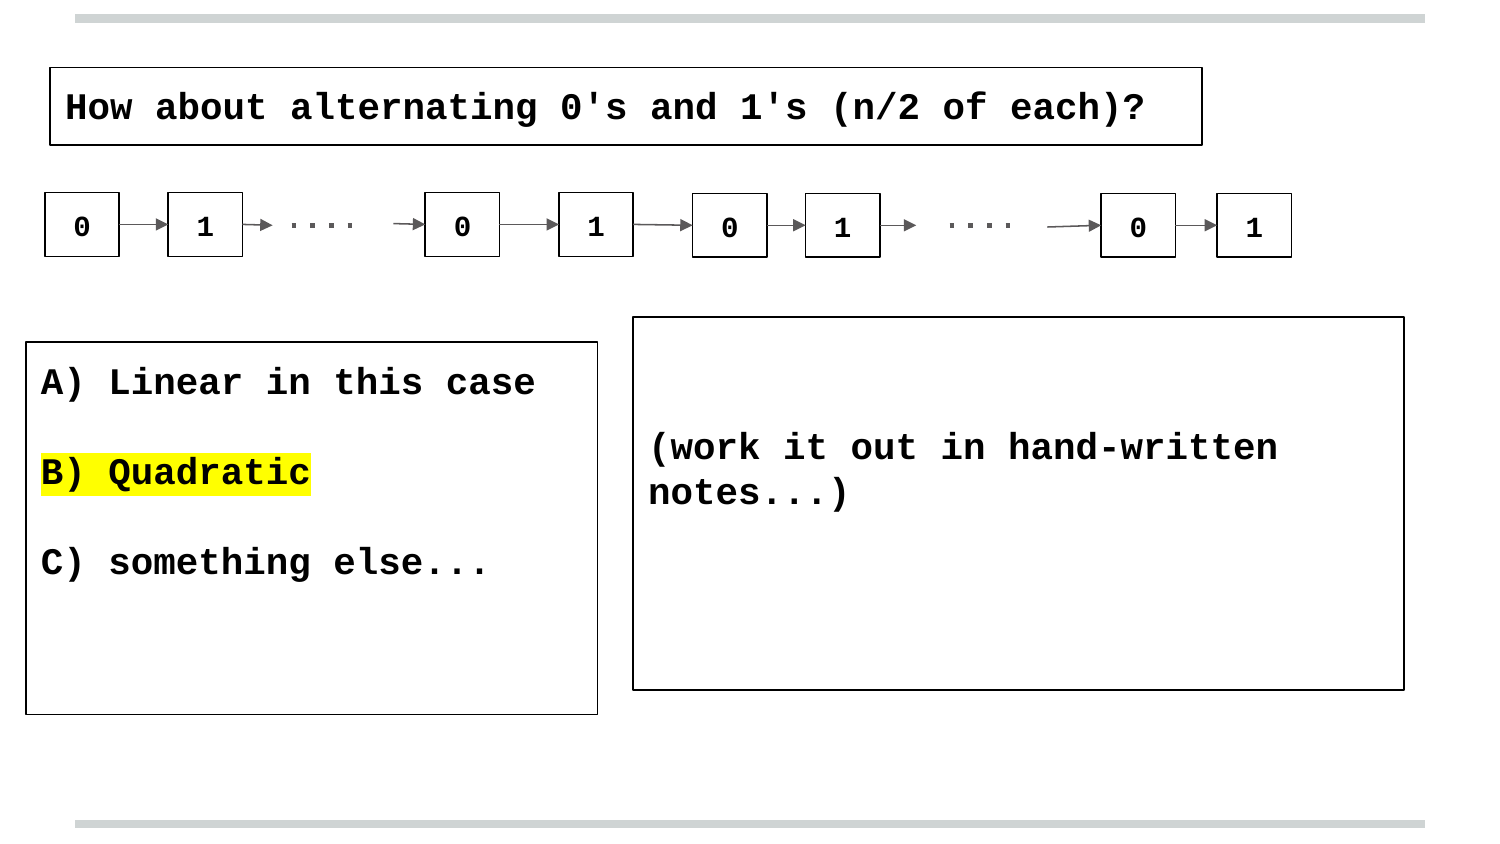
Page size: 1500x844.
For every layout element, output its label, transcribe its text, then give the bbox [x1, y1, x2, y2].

text_box A) Linear in this case B) Quadratic C) something else... [25, 341, 598, 715]
text_box How about alternating 0's and 1's (n/2 of each)? [49, 67, 1202, 145]
text_box 1 [168, 192, 243, 257]
text_box 1 [1217, 193, 1292, 258]
text_box 0 [692, 193, 767, 258]
text_box 1 [805, 193, 880, 258]
text_box 0 [1101, 193, 1176, 258]
text_box 0 [425, 192, 500, 257]
text_box (work it out in hand-written notes...) [633, 317, 1405, 690]
text_box 0 [44, 192, 120, 257]
text_box 1 [558, 192, 634, 257]
